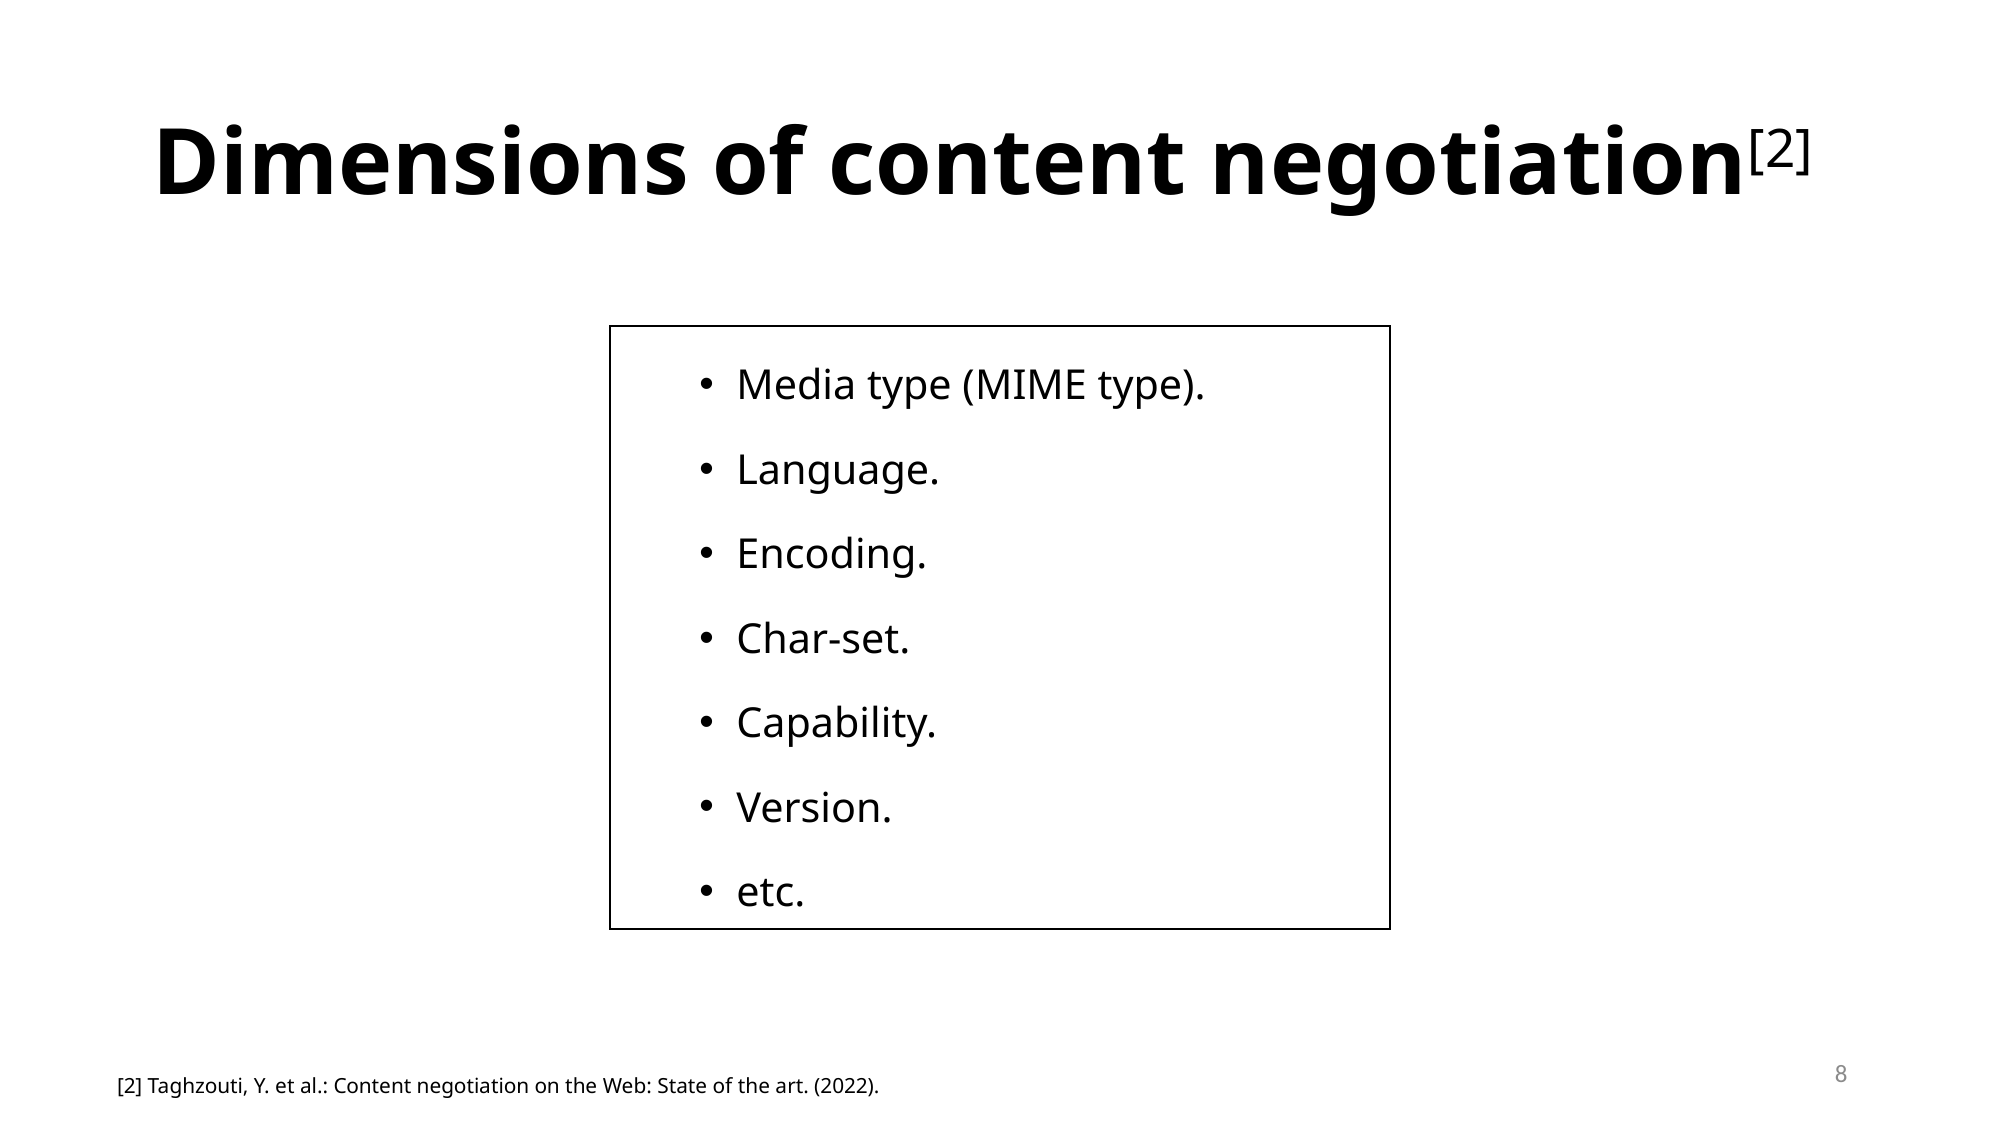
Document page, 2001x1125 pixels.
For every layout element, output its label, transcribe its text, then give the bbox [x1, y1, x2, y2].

text_box [2] Taghzouti, Y. et al.: Content negotiation on the Web: State of the art. (2022). [102, 1052, 1485, 1105]
list Media type (MIME type). Language. Encoding. Char-set. Capability. Version. etc. [609, 325, 1391, 930]
title Dimensions of content negotiation[2] [137, 59, 1863, 271]
slide_number 8 [1412, 1042, 1863, 1103]
